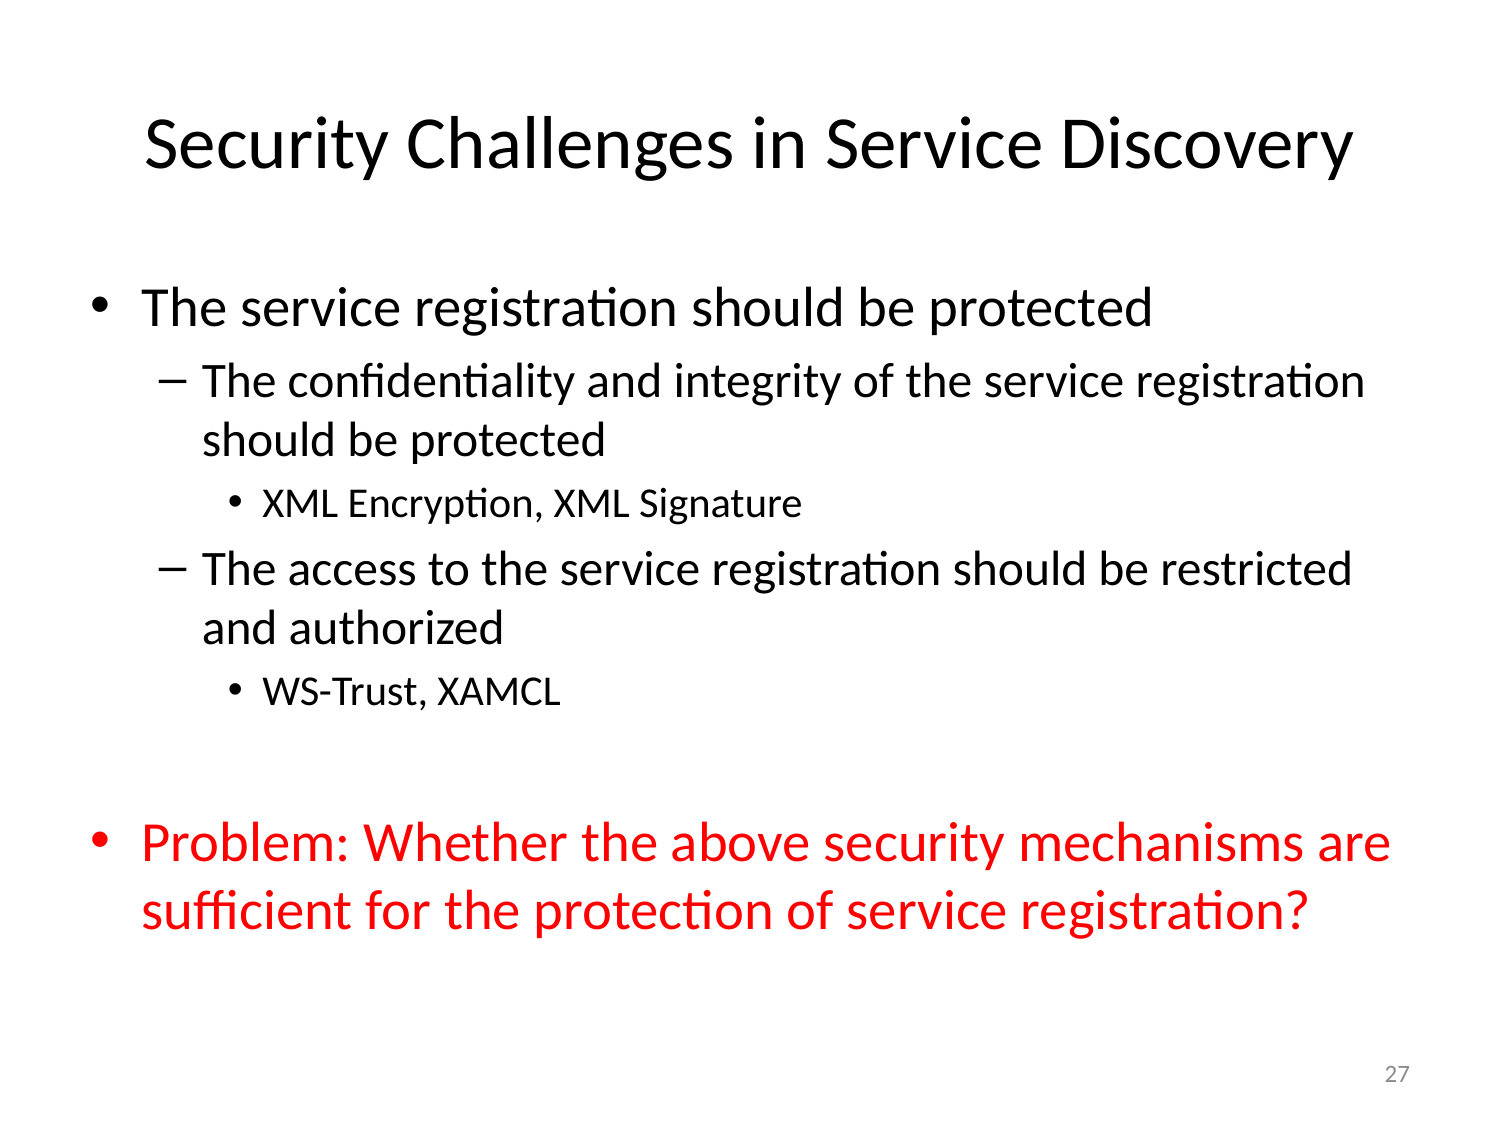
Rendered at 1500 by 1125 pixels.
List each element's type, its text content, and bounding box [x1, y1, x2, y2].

slide_number 27 [1074, 1042, 1425, 1103]
list The service registration should be protected The confidentiality and integrity of the service registration should be protected XML Encryption, XML Signature The access to the service registration should be restricted and authorized WS-Trust, XAMCL Problem: Whether the above security mechanisms are sufficient for the protection of service registration? [75, 262, 1425, 1005]
title Security Challenges in Service Discovery [75, 45, 1425, 233]
